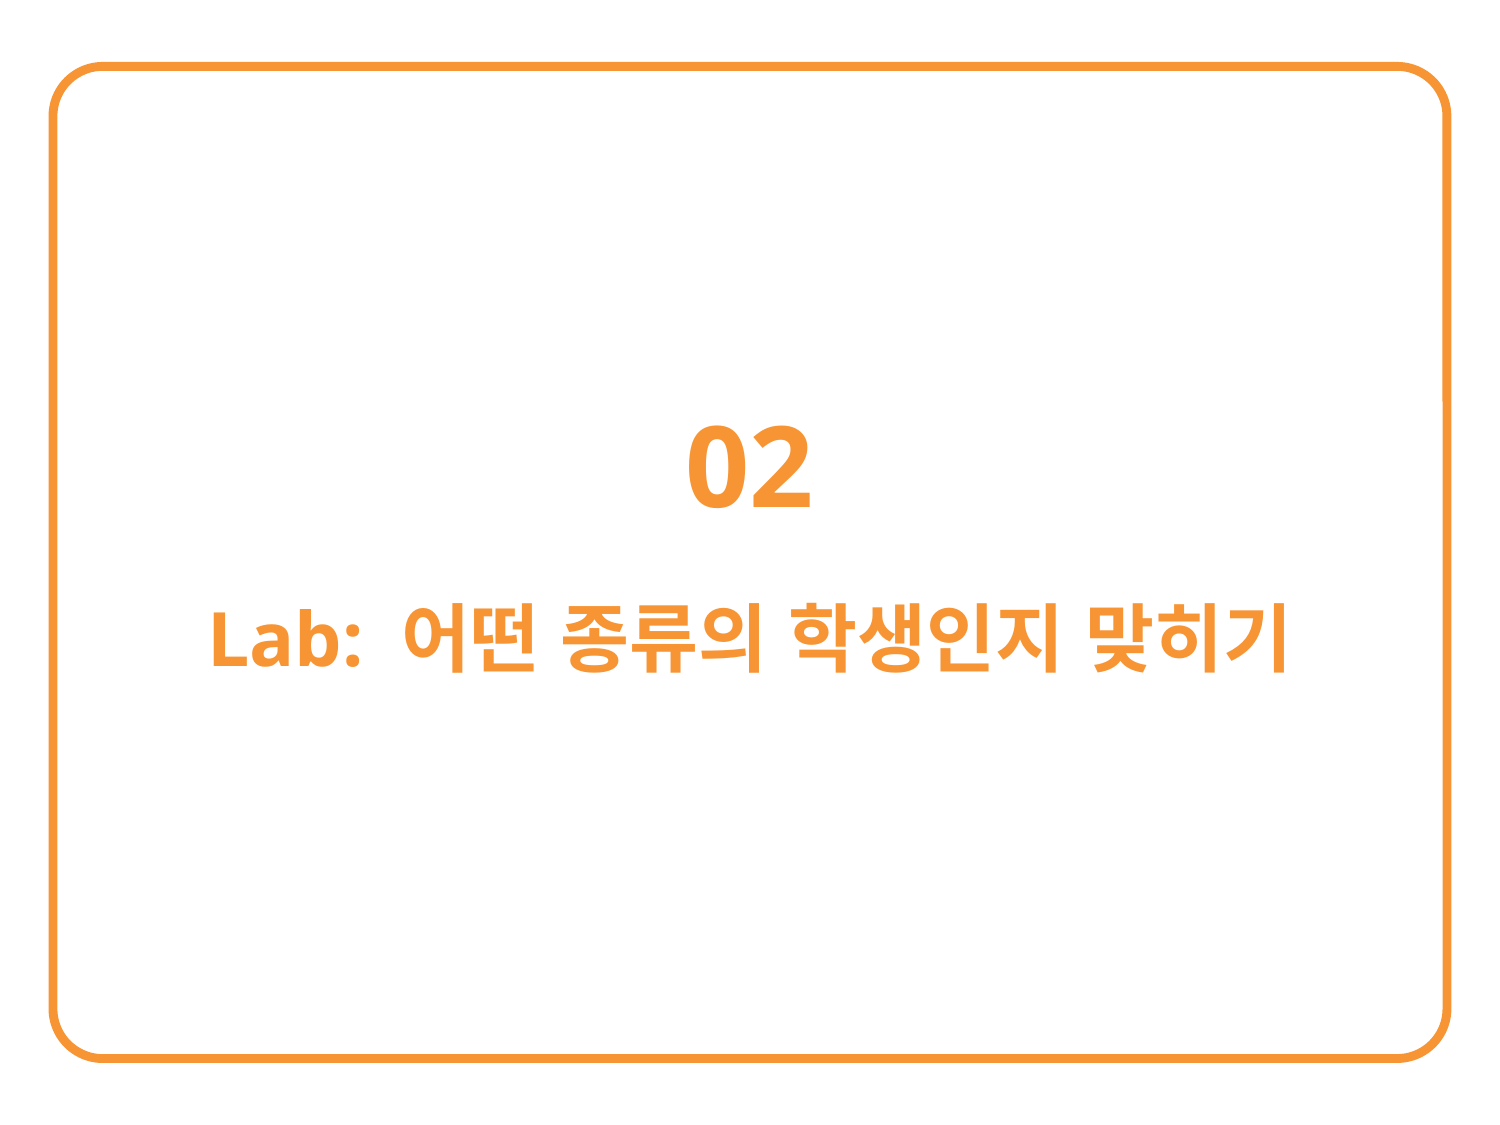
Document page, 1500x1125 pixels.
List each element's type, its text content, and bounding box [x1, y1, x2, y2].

list Lab: 어떤 종류의 학생인지 맞히기 [118, 559, 1382, 714]
list 02 [118, 385, 1382, 540]
